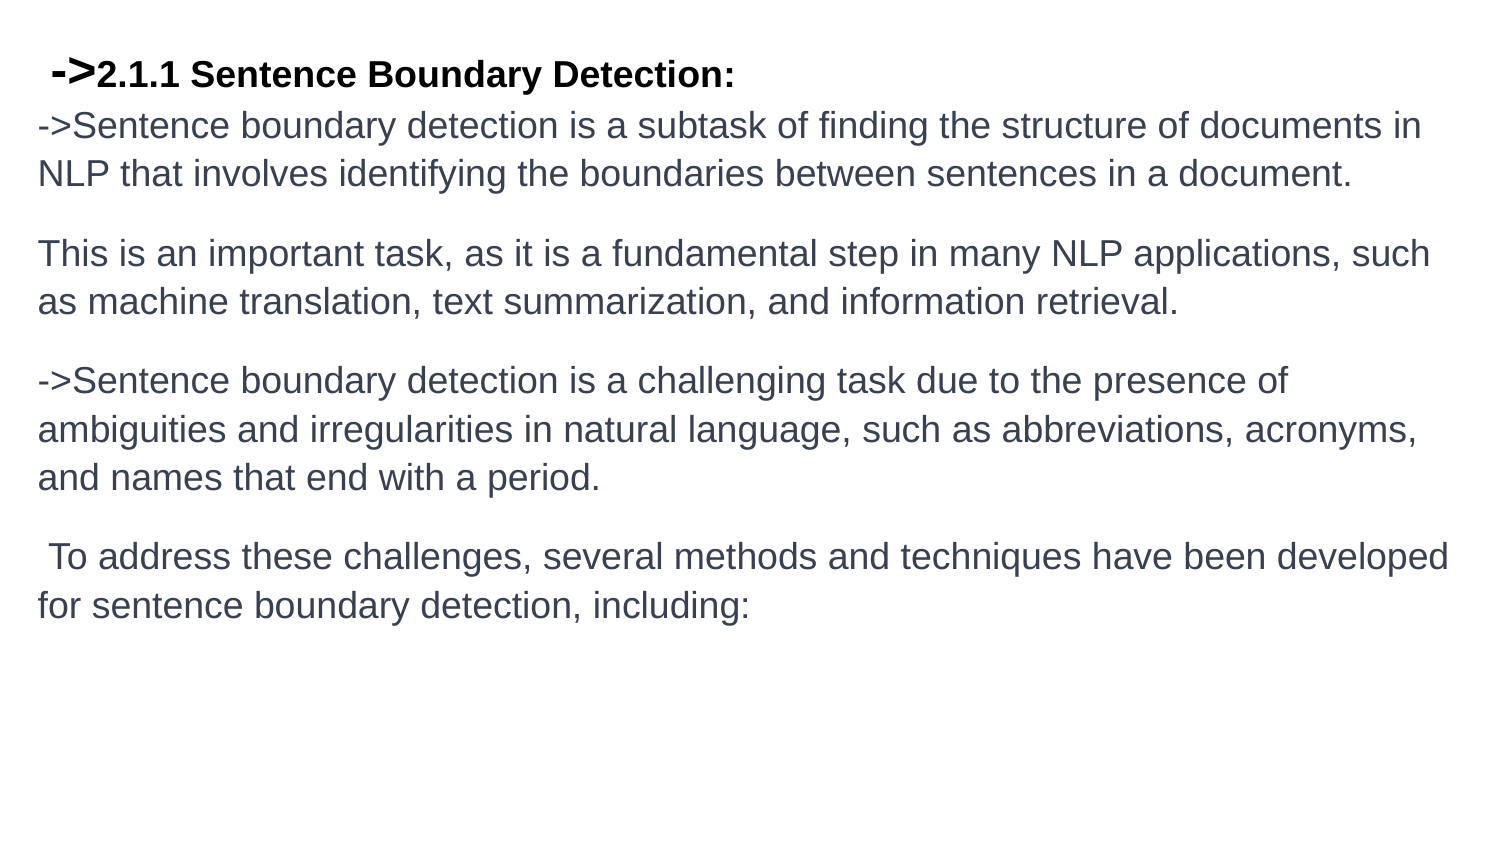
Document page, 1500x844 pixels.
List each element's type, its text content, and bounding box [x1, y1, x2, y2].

subtitle ->2.1.1 Sentence Boundary Detection: ->Sentence boundary detection is a subtask of finding the structure of documents in NLP that involves identifying the boundaries between sentences in a document. This is an important task, as it is a fundamental step in many NLP applications, such as machine translation, text summarization, and information retrieval. ->Sentence boundary detection is a challenging task due to the presence of ambiguities and irregularities in natural language, such as abbreviations, acronyms, and names that end with a period. To address these challenges, several methods and techniques have been developed for sentence boundary detection, including: [22, 19, 1478, 825]
